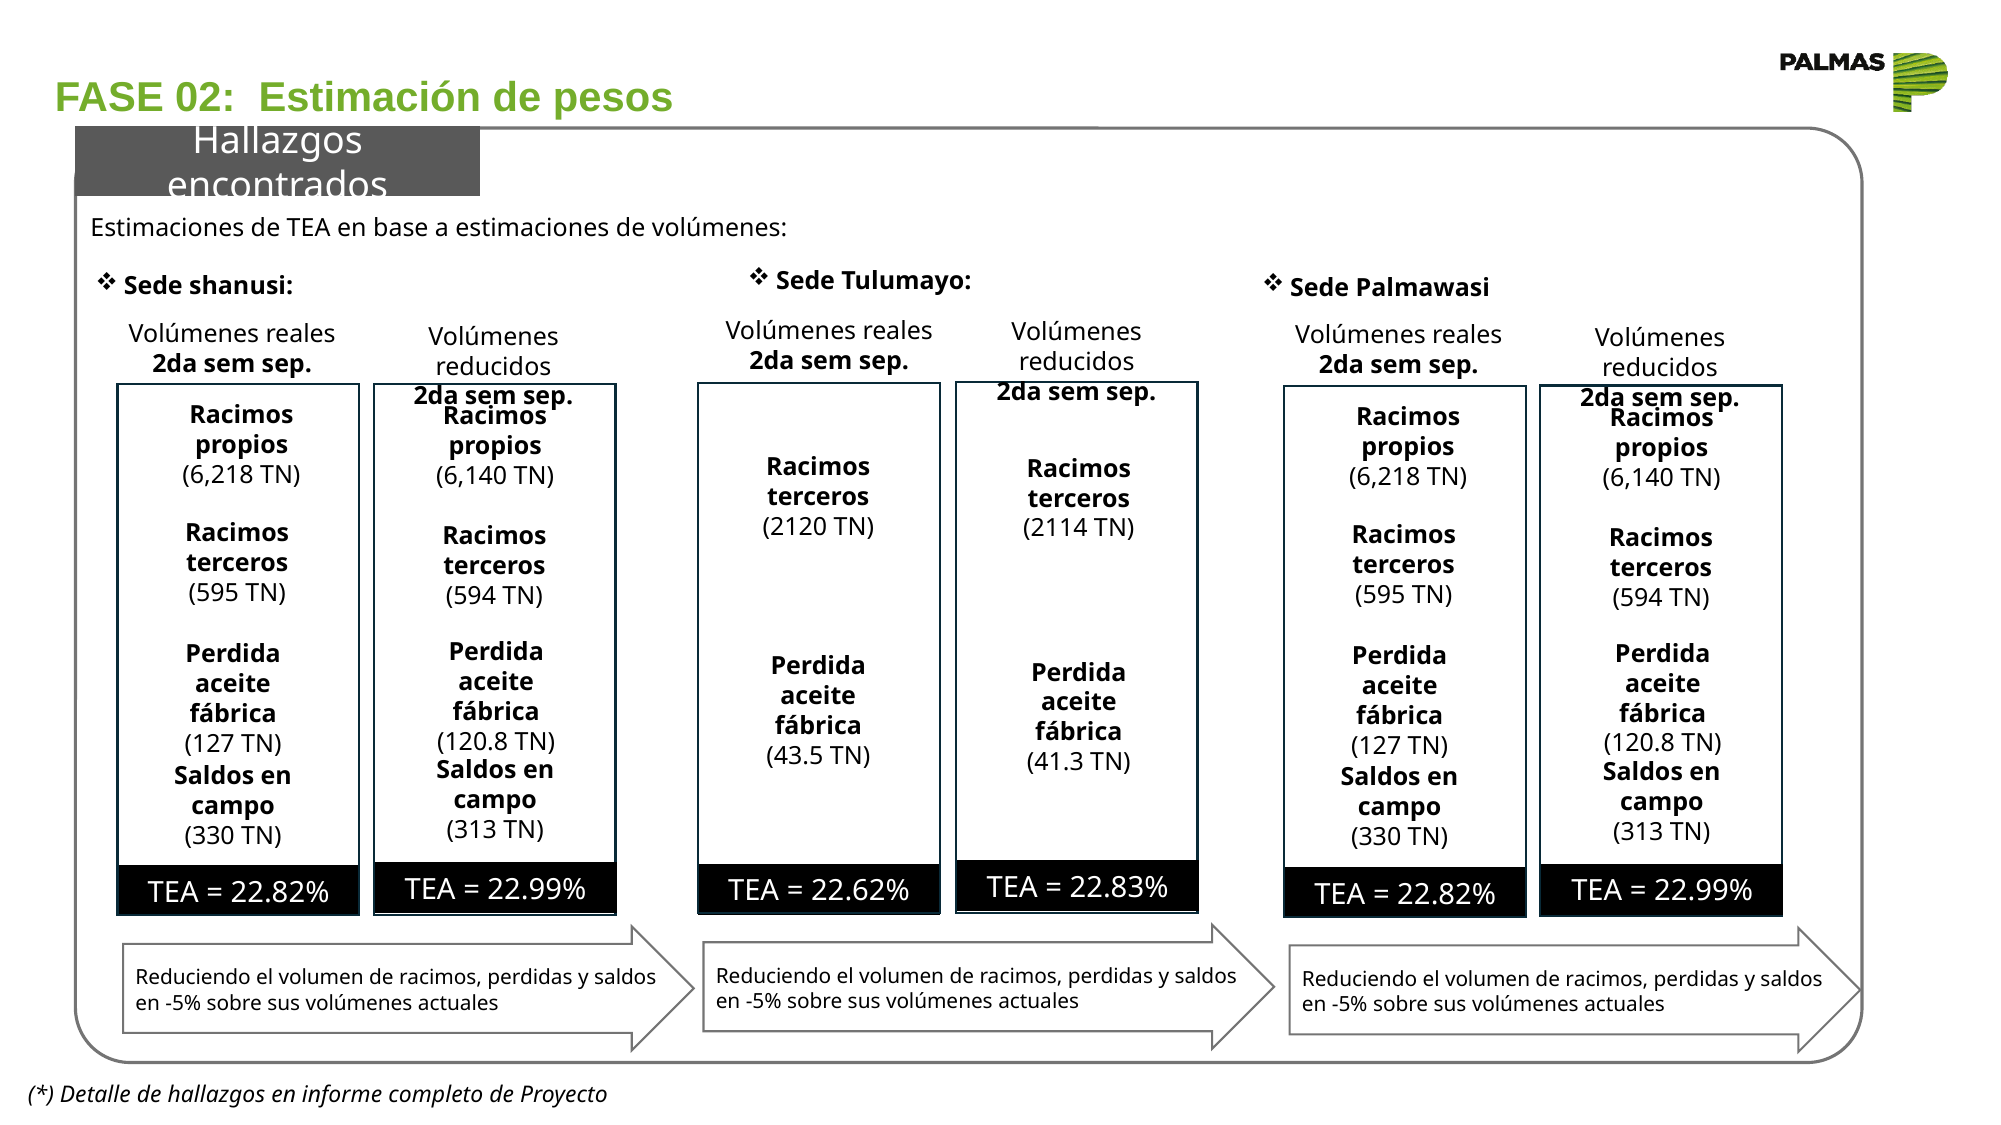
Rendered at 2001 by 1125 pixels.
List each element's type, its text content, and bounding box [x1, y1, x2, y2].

text_box Hallazgos encontrados [75, 126, 480, 196]
text_box Estimaciones de TEA en base a estimaciones de volúmenes: [75, 203, 1850, 249]
picture [1763, 36, 1964, 130]
text_box [73, 126, 1864, 1065]
text_box FASE 02: Estimación de pesos [39, 62, 1685, 128]
text_box Sede Tulumayo: [732, 256, 1029, 302]
text_box [116, 385, 361, 917]
text_box Perdida aceite fábrica (41.3 TN) [983, 648, 1175, 784]
text_box Volúmenes reducidos 2da sem sep. [1519, 314, 1801, 419]
text_box [954, 413, 1199, 915]
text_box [119, 925, 695, 1051]
text_box (*) Detalle de hallazgos en informe completo de Proyecto [12, 1071, 1269, 1115]
text_box Volúmenes reales 2da sem sep. [105, 309, 360, 385]
text_box Sede shanusi: [80, 262, 323, 307]
text_box TEA = 22.83% [957, 860, 1199, 911]
text_box Volúmenes reales 2da sem sep. [1271, 311, 1526, 386]
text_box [1286, 927, 1861, 1053]
text_box Volúmenes reducidos 2da sem sep. [352, 312, 635, 418]
text_box [1539, 419, 1784, 918]
text_box Racimos terceros (2120 TN) [723, 443, 914, 548]
text_box Sede Palmawasi [1247, 263, 1526, 309]
text_box Volúmenes reducidos 2da sem sep. [935, 308, 1218, 413]
text_box Perdida aceite fábrica (43.5 TN) [723, 641, 914, 777]
text_box [696, 381, 941, 915]
text_box [372, 418, 617, 916]
text_box TEA = 22.99% [375, 862, 617, 913]
text_box Racimos terceros (2114 TN) [983, 444, 1175, 550]
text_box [700, 924, 1275, 1050]
text_box [1283, 386, 1527, 918]
text_box Volúmenes reales 2da sem sep. [702, 306, 957, 382]
text_box TEA = 22.99% [1541, 864, 1783, 915]
